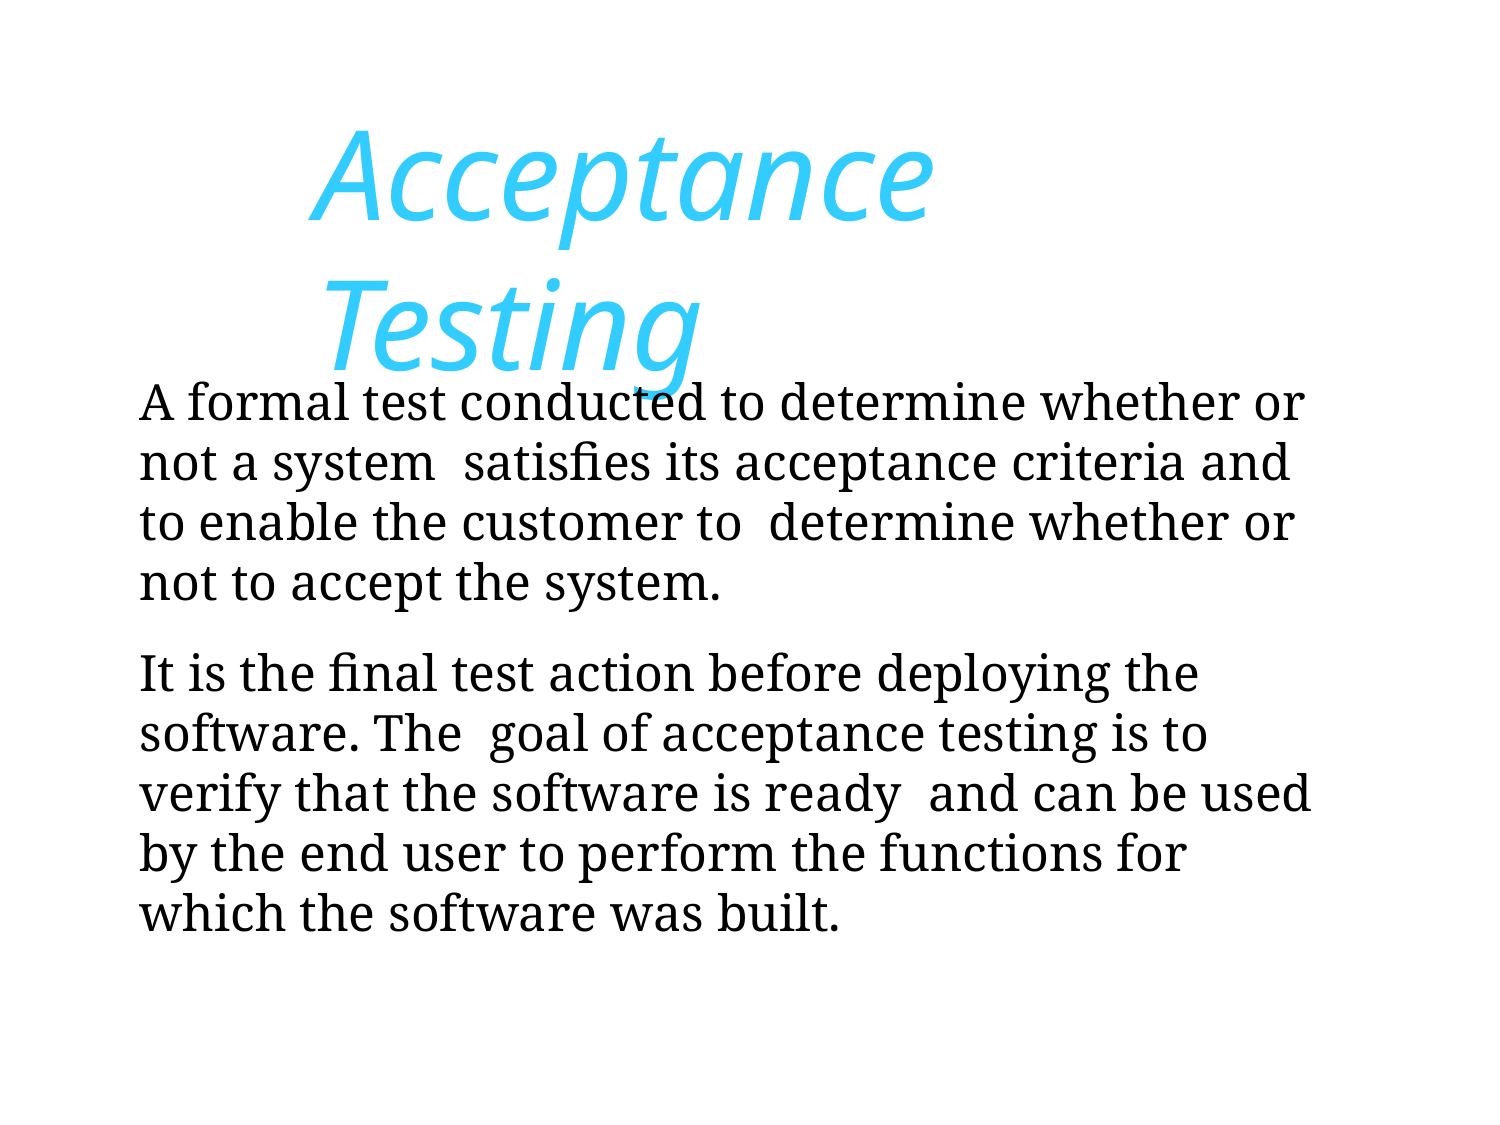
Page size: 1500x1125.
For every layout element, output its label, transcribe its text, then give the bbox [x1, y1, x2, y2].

text_box A formal test conducted to determine whether or not a system satisfies its acceptance criteria and to enable the customer to determine whether or not to accept the system. It is the final test action before deploying the software. The goal of acceptance testing is to verify that the software is ready and can be used by the end user to perform the functions for which the software was built. [137, 370, 1351, 942]
title Acceptance Testing [312, 95, 1161, 370]
